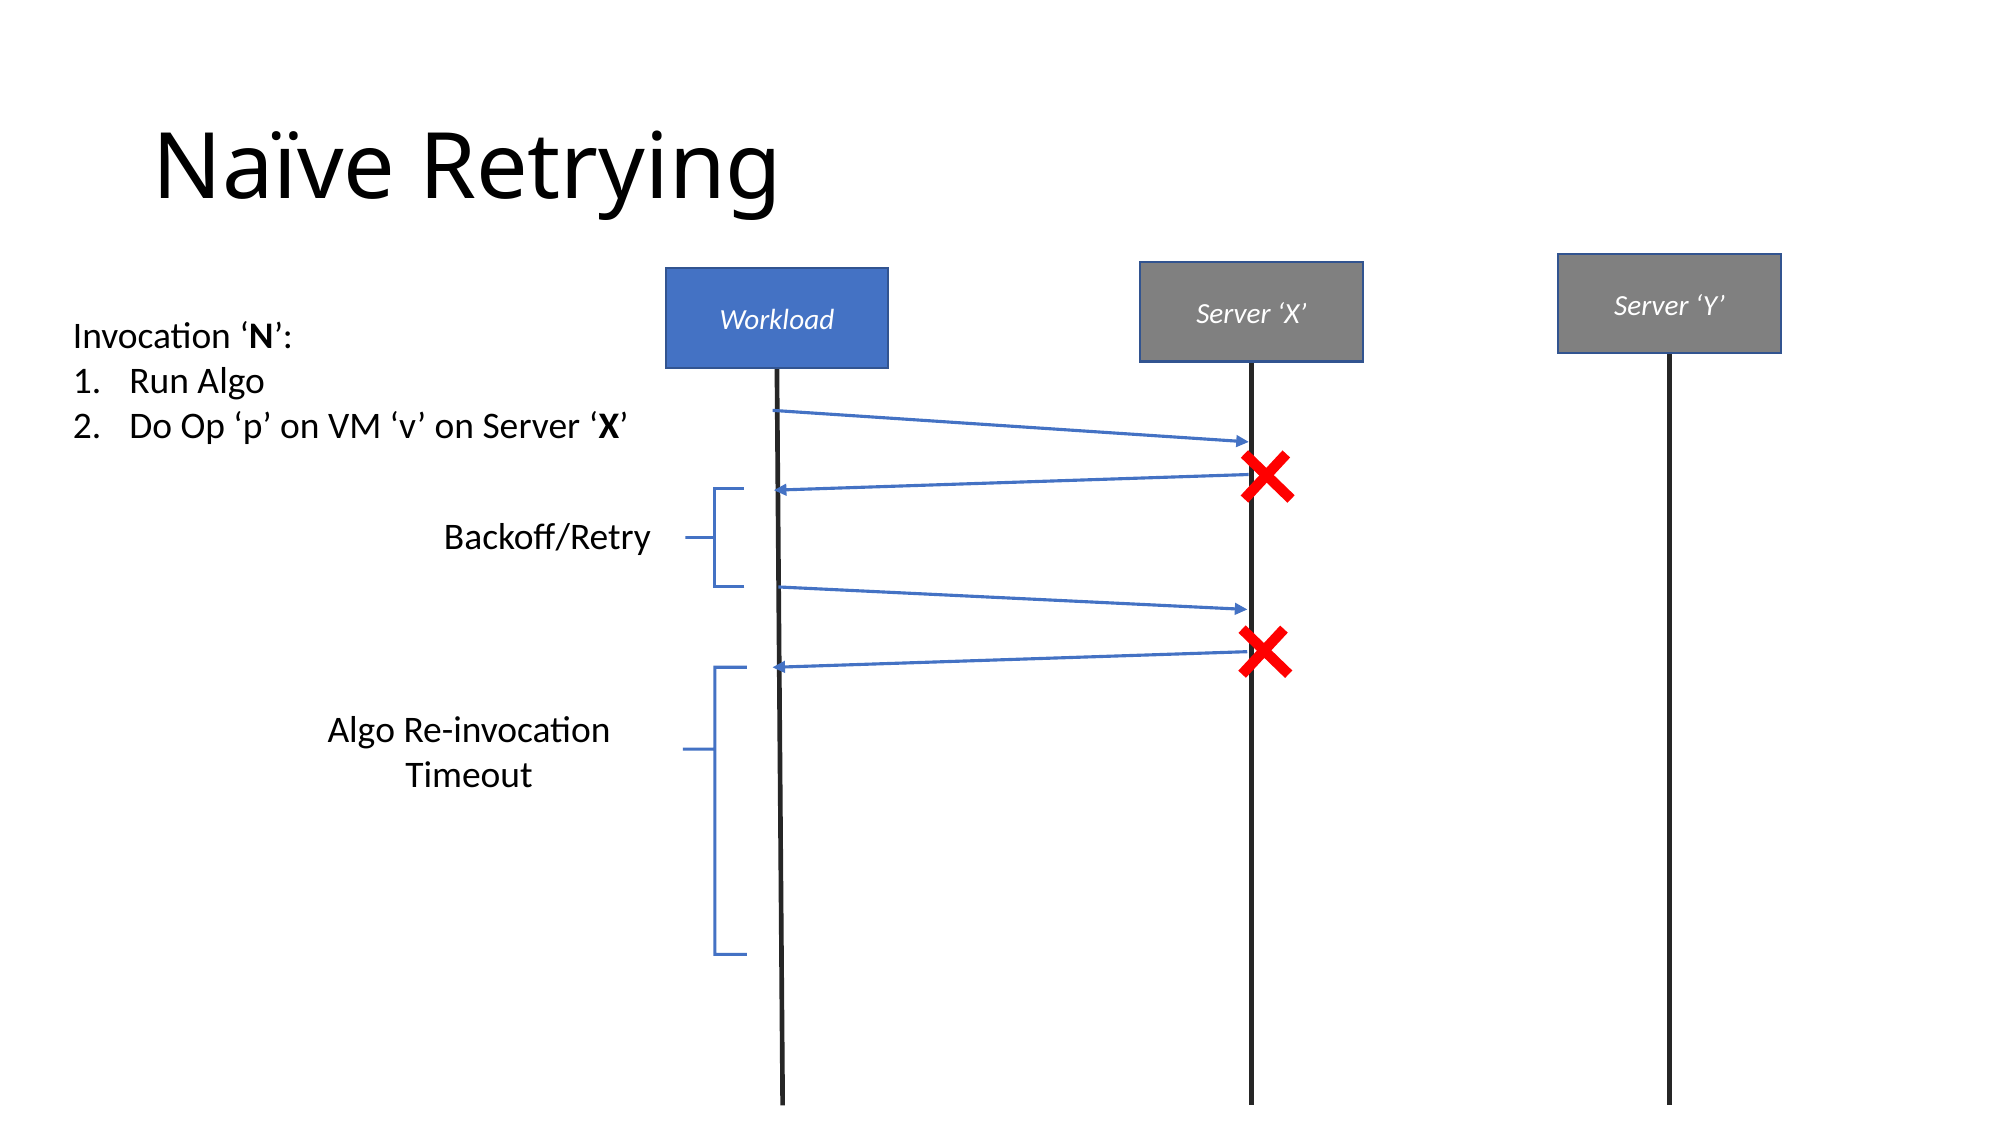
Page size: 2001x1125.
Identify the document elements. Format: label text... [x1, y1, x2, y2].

text_box Server ‘Y’ [1557, 253, 1782, 354]
text_box Backoff/Retry [429, 504, 673, 565]
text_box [772, 410, 1249, 442]
text_box Workload [665, 267, 889, 369]
title Naïve Retrying [137, 59, 1863, 278]
text_box [685, 488, 745, 587]
text_box [682, 666, 747, 955]
text_box Server ‘X’ [1139, 261, 1364, 363]
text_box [776, 491, 783, 651]
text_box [774, 474, 1244, 491]
text_box Invocation ‘N’: Run Algo Do Op ‘p’ on VM ‘v’ on Server ‘X’ [58, 303, 653, 454]
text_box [776, 367, 783, 410]
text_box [776, 442, 783, 474]
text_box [776, 668, 783, 1106]
text_box Algo Re-invocation Timeout [272, 697, 667, 803]
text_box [772, 651, 1242, 668]
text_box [778, 586, 1248, 610]
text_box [1244, 453, 1292, 499]
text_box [1242, 629, 1289, 675]
